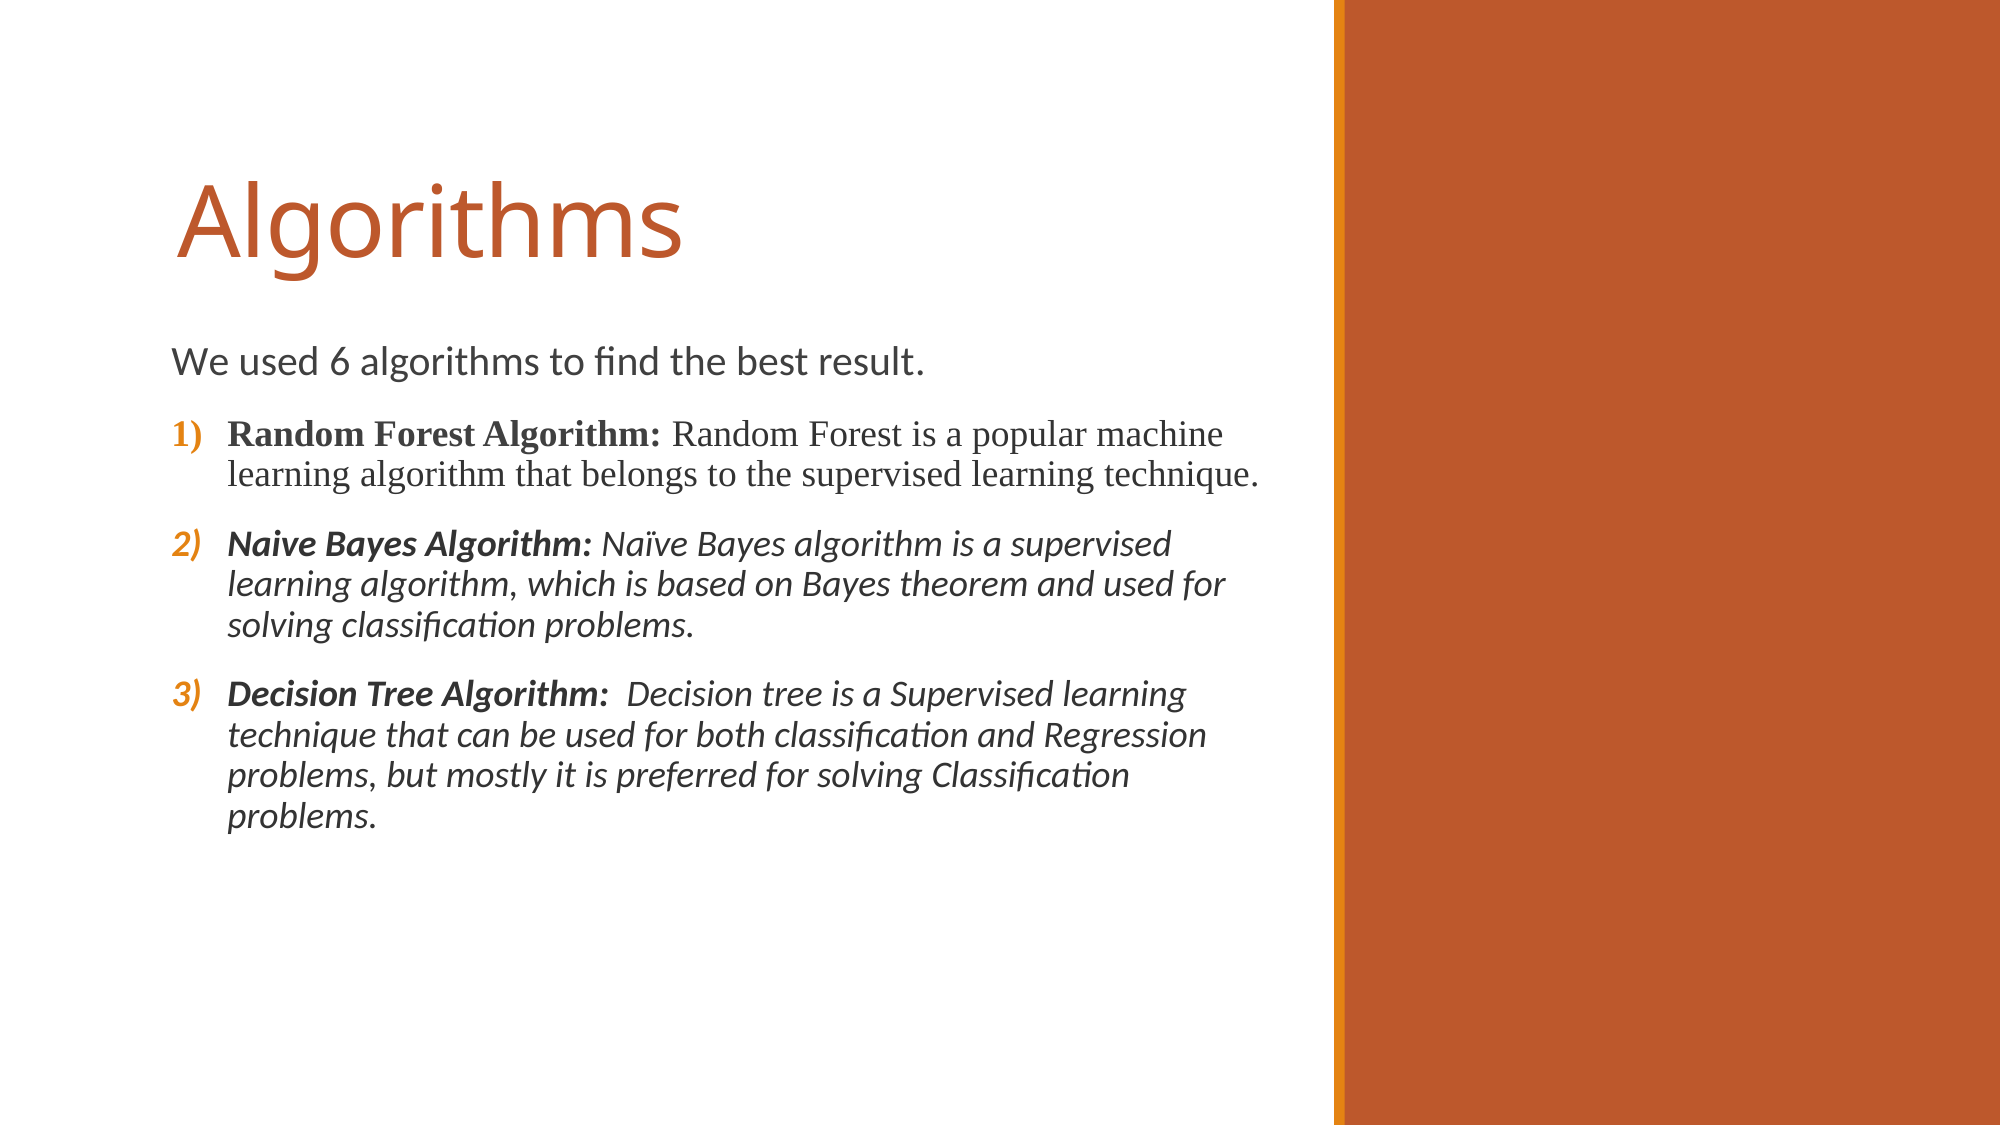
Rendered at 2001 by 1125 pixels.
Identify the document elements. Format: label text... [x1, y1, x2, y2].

text_box [1333, 0, 1346, 1125]
text_box [0, 0, 1333, 1125]
title Algorithms [162, 47, 1270, 285]
list We used 6 algorithms to find the best result. Random Forest Algorithm: Random Forest is a popular machine learning algorithm that belongs to the supervised learning technique. Naive Bayes Algorithm: Naïve Bayes algorithm is a supervised learning algorithm, which is based on Bayes theorem and used for solving classification problems. Decision Tree Algorithm: Decision tree is a Supervised learning technique that can be used for both classification and Regression problems, but mostly it is preferred for solving Classification problems. [171, 332, 1270, 963]
text_box [1346, 0, 2000, 1125]
